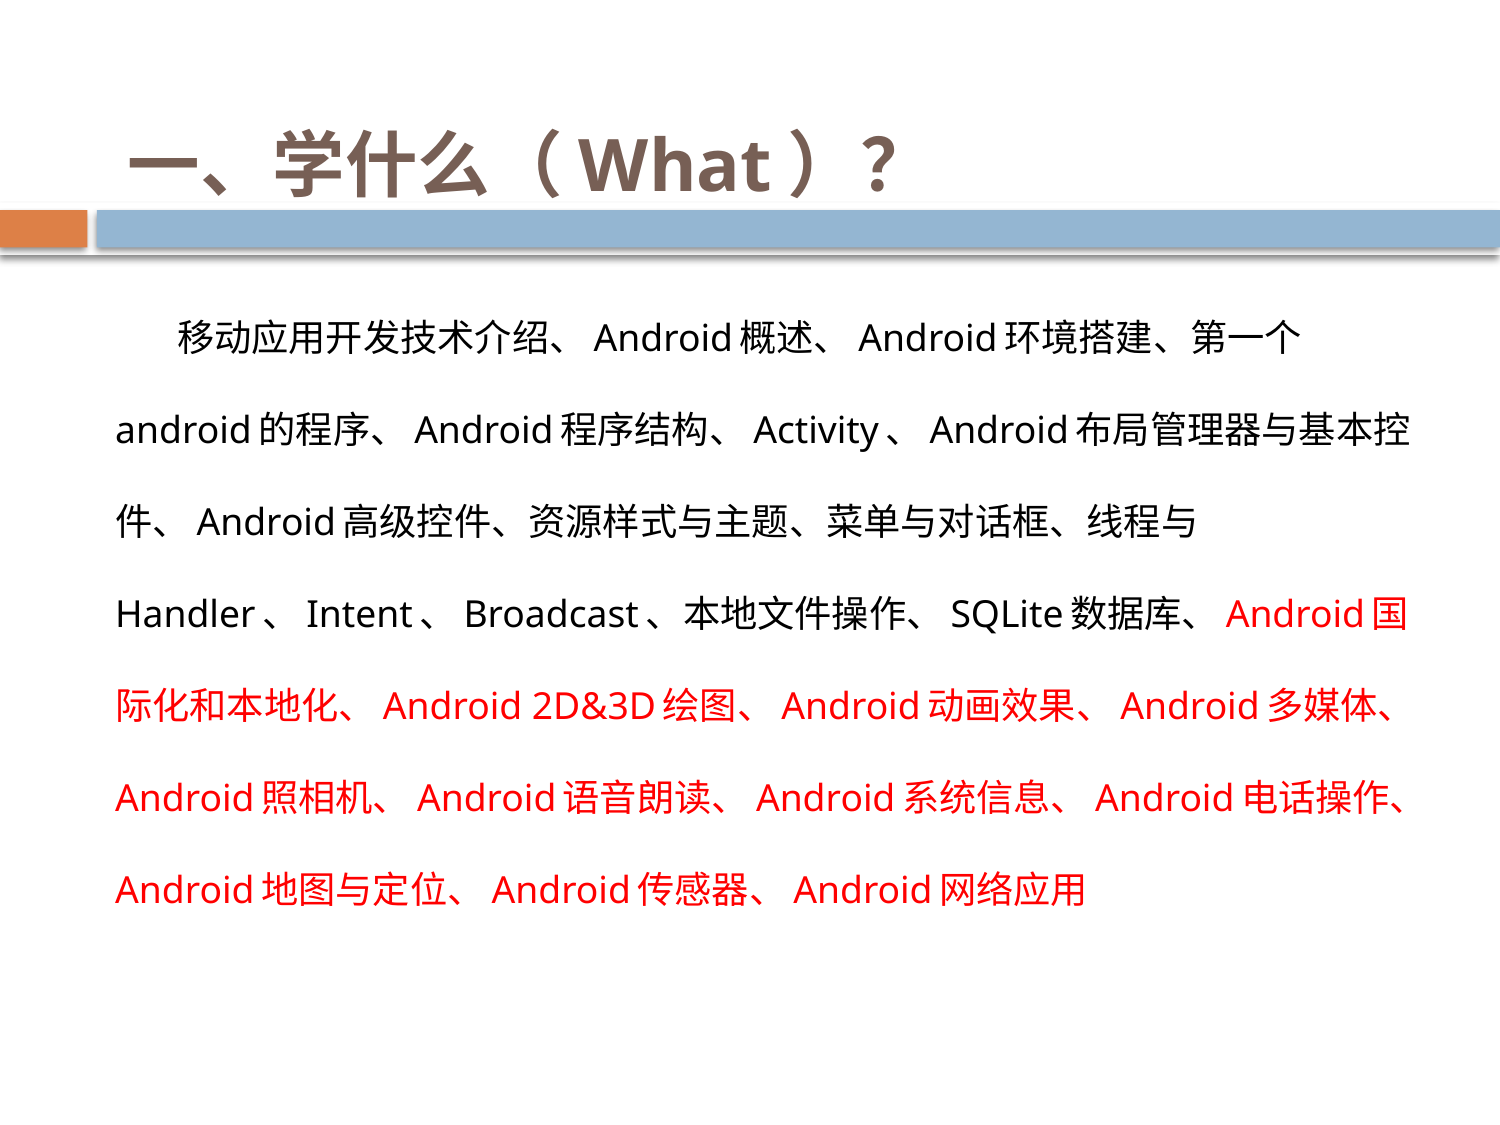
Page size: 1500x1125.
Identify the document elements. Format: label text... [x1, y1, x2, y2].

title 一、学什么（What）？ [112, 99, 1388, 220]
list 移动应用开发技术介绍、Android概述、Android环境搭建、第一个android的程序、Android程序结构、Activity、Android布局管理器与基本控件、Android高级控件、资源样式与主题、菜单与对话框、线程与Handler、Intent、Broadcast、本地文件操作、SQLite数据库、Android国际化和本地化、Android 2D&3D绘图、Android动画效果、Android多媒体、Android照相机、Android语音朗读、Android系统信息、Android电话操作、Android地图与定位、Android传感器、Android网络应用 [100, 262, 1438, 1000]
